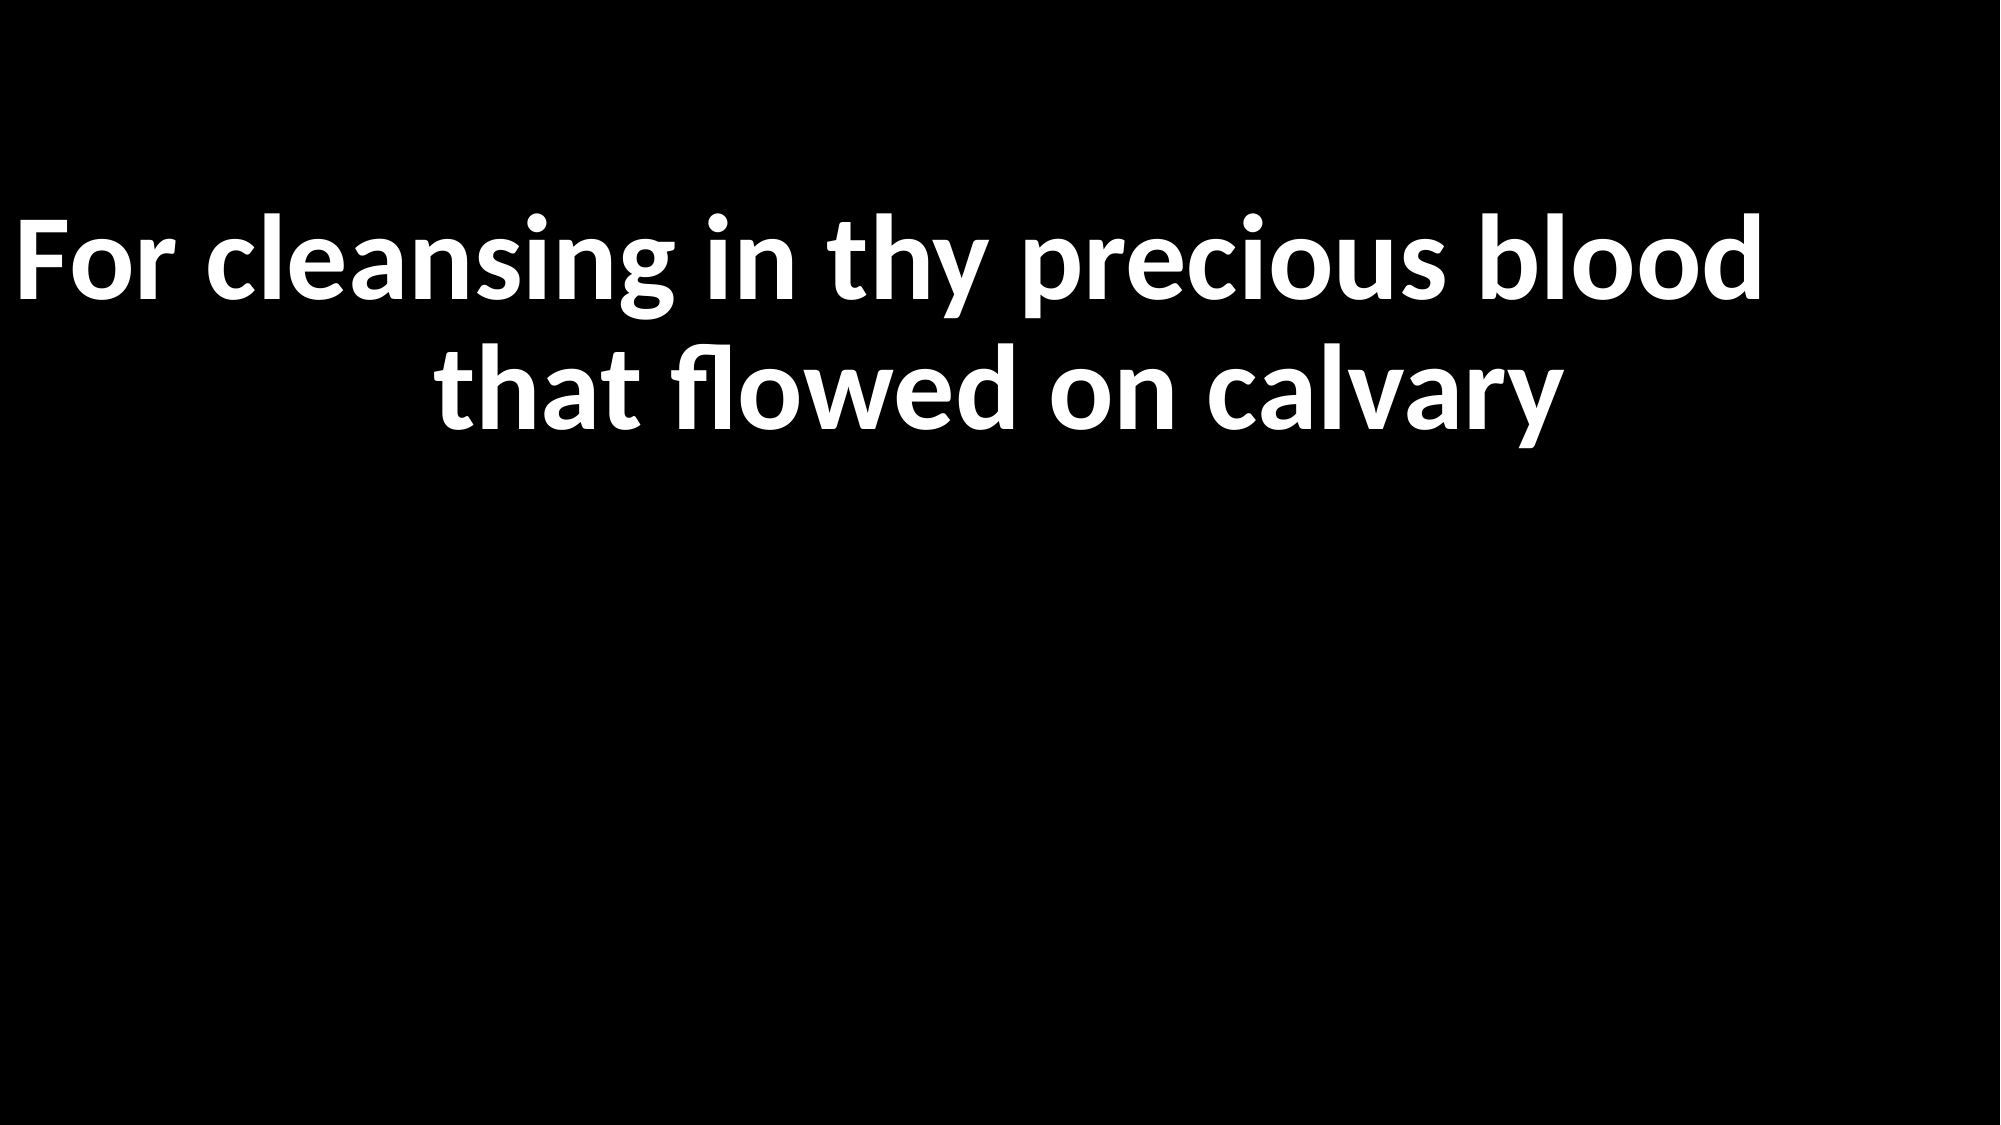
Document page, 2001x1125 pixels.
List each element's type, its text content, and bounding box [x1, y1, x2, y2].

list For cleansing in thy precious blood that flowed on calvary [0, 109, 2000, 464]
